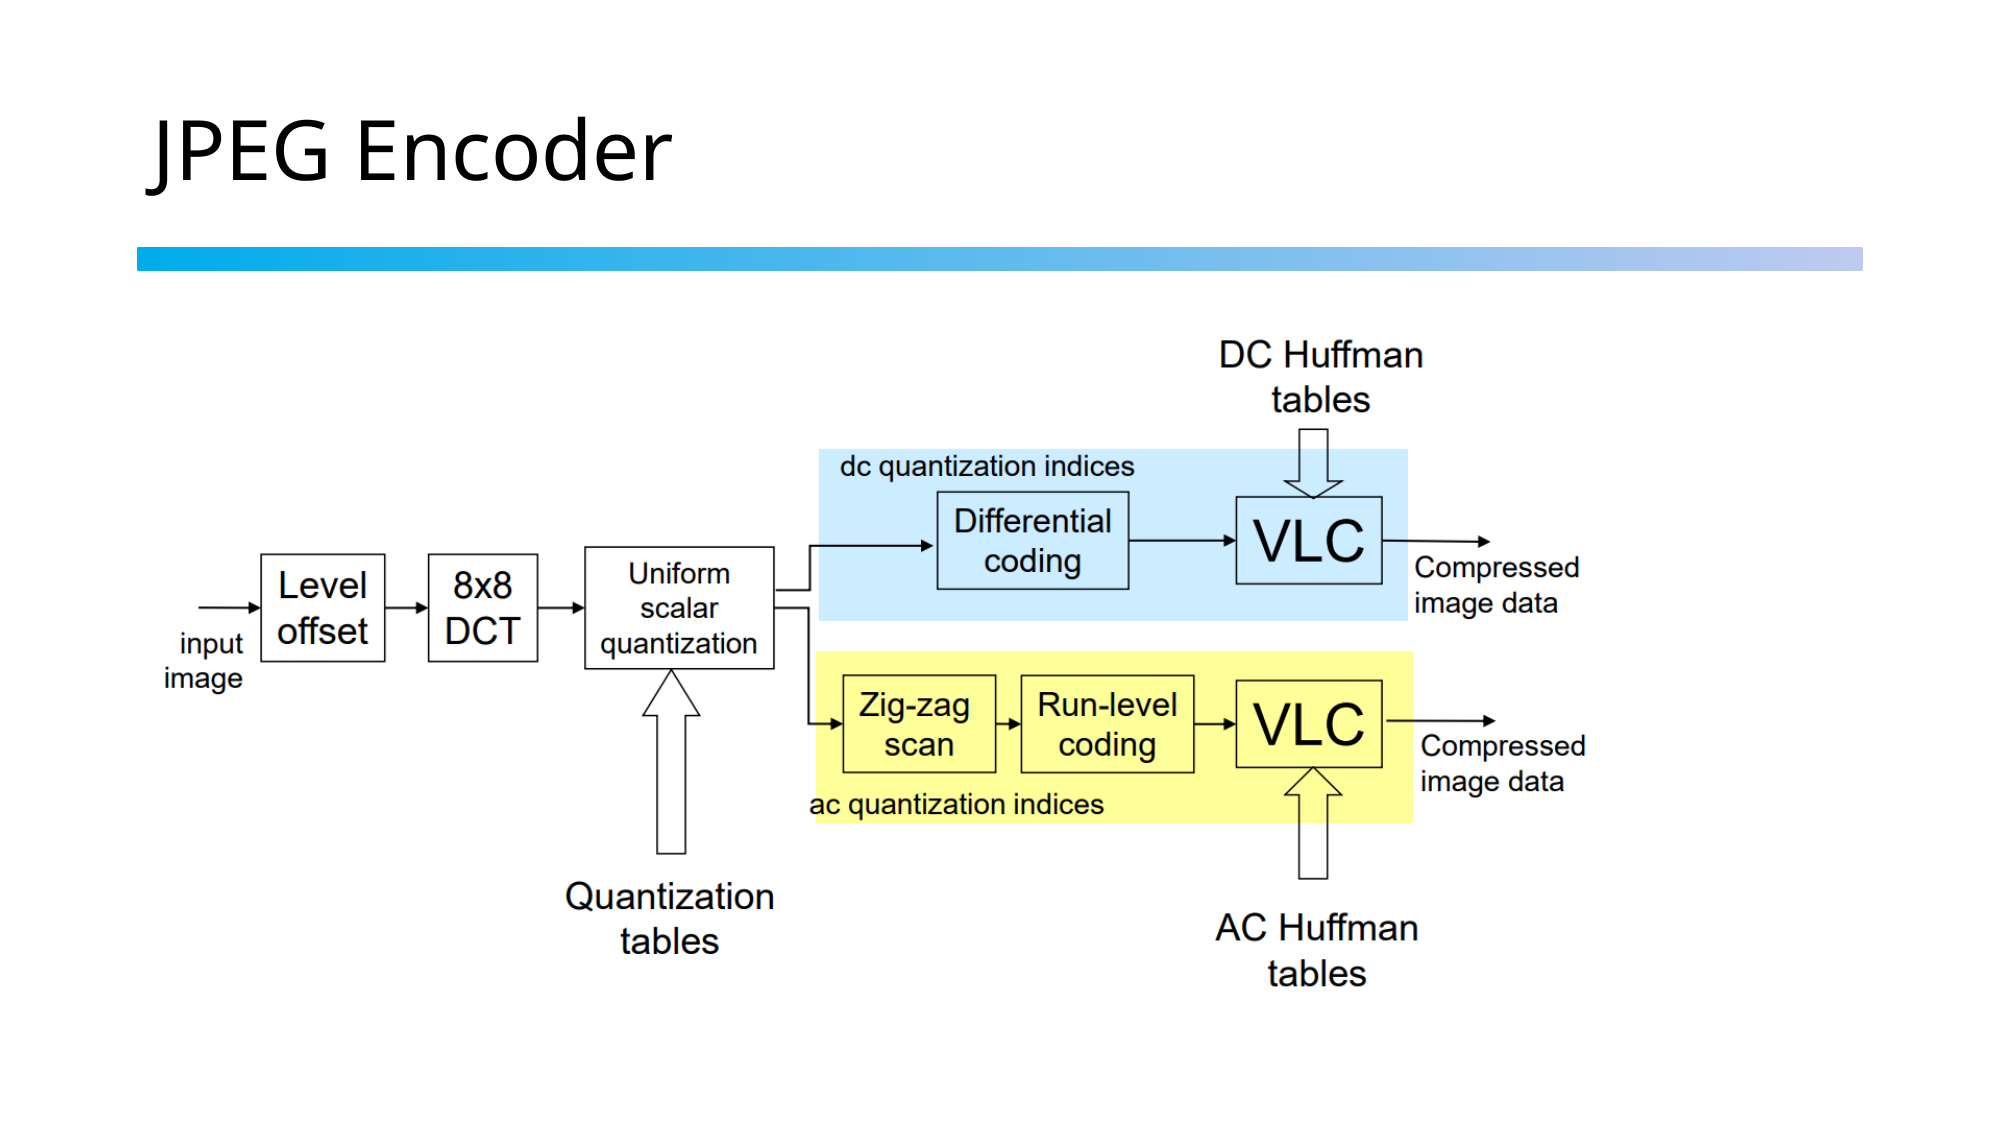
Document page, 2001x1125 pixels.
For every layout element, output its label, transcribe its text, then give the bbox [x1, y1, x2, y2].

picture [137, 332, 1605, 1026]
title JPEG Encoder [137, 59, 1863, 248]
